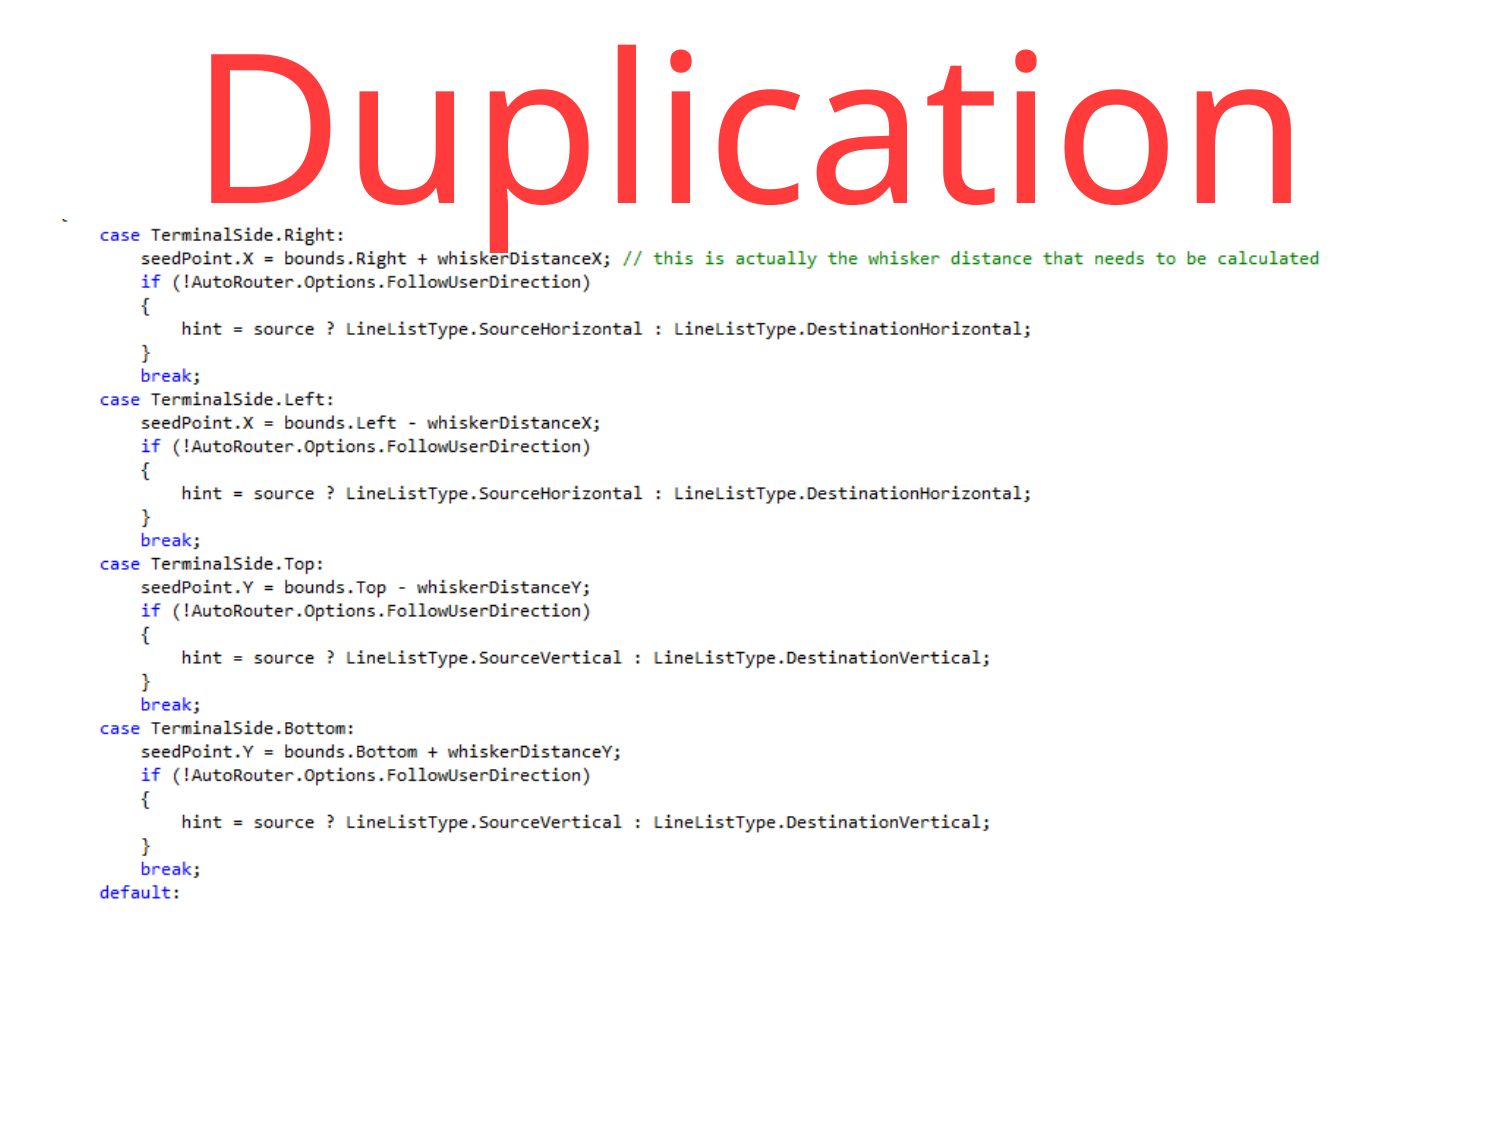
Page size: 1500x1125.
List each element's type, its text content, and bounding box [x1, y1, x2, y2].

picture [0, 219, 1500, 906]
title Duplication [0, 0, 1500, 219]
